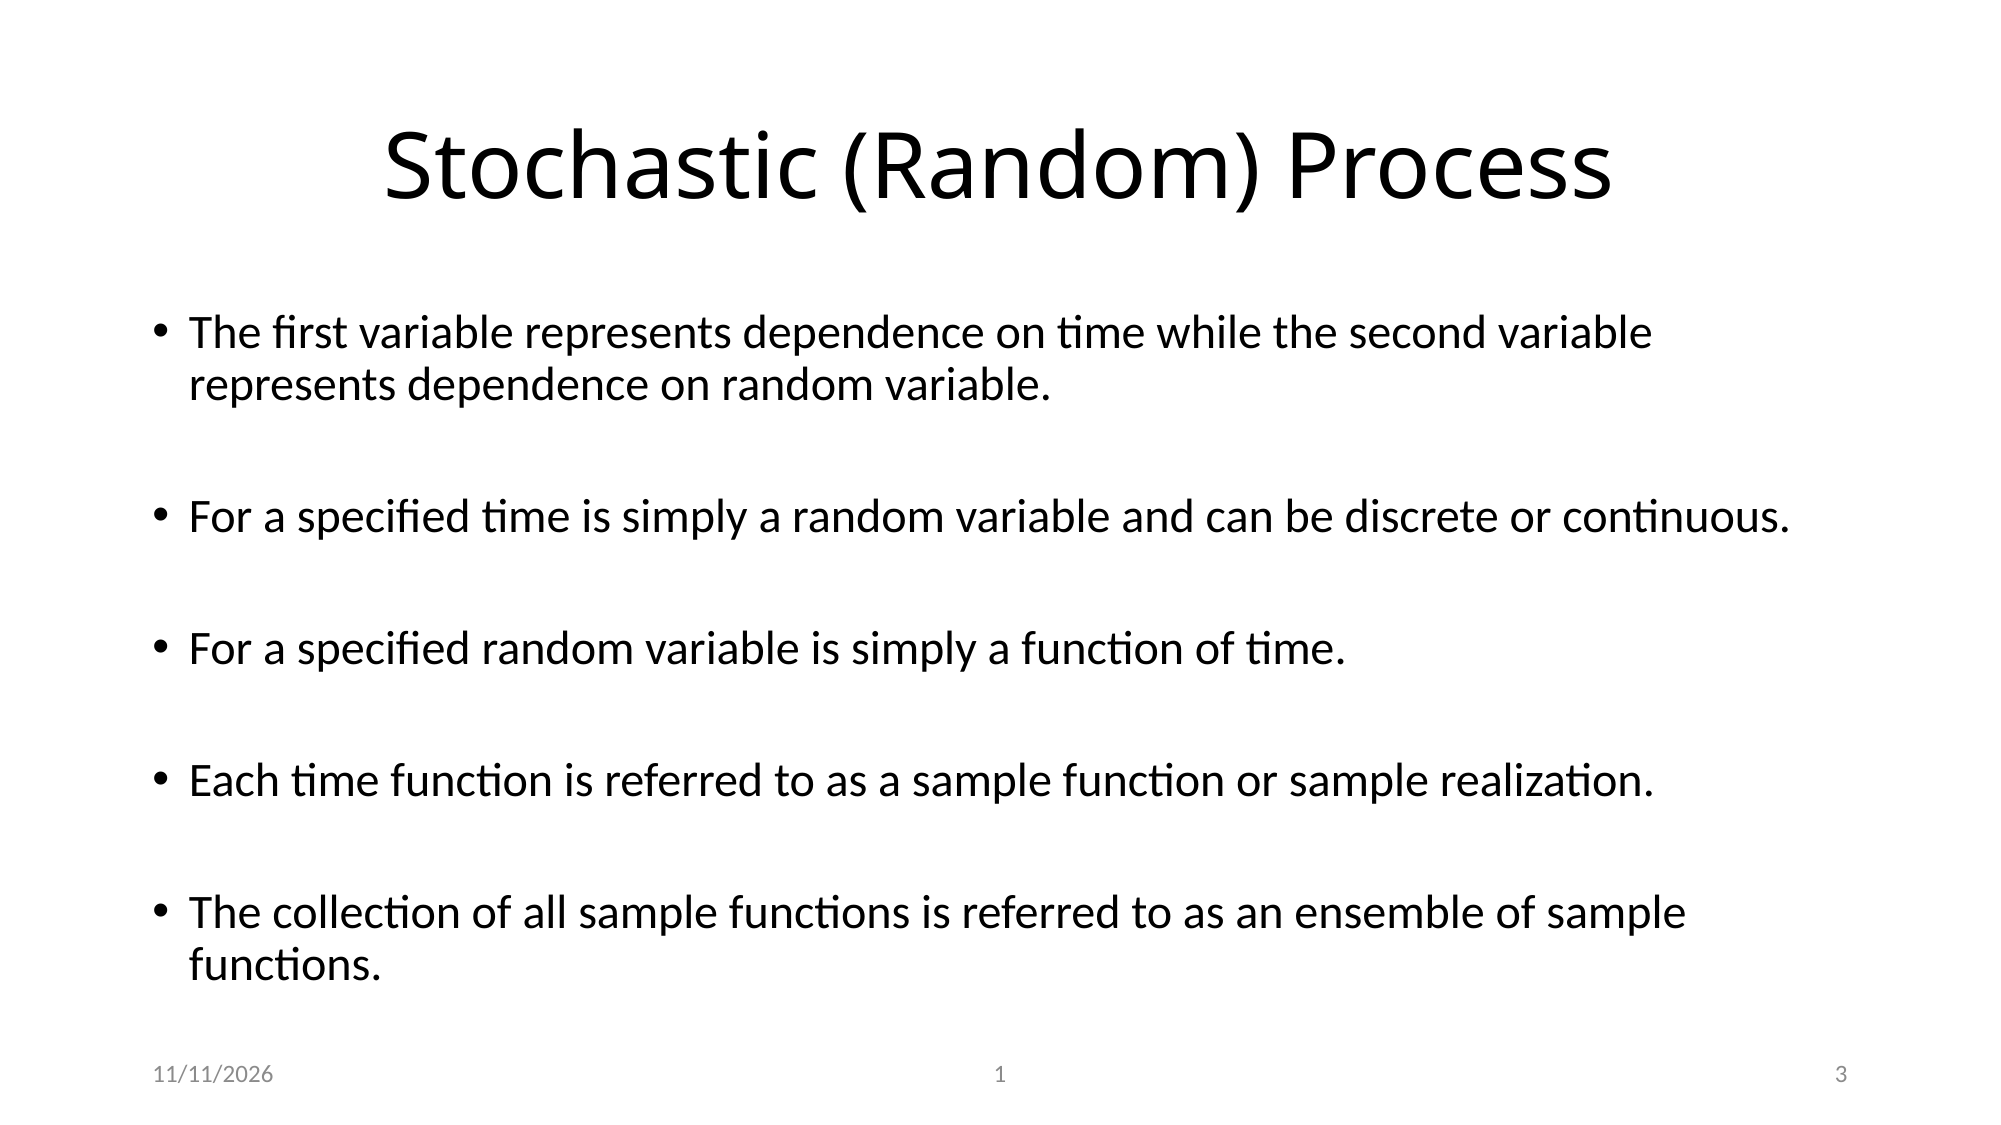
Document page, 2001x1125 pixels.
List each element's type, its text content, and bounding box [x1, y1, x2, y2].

slide_number 3 [1412, 1042, 1863, 1103]
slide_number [137, 1042, 588, 1103]
footer 1 [662, 1042, 1338, 1103]
title Stochastic (Random) Process [137, 59, 1863, 278]
